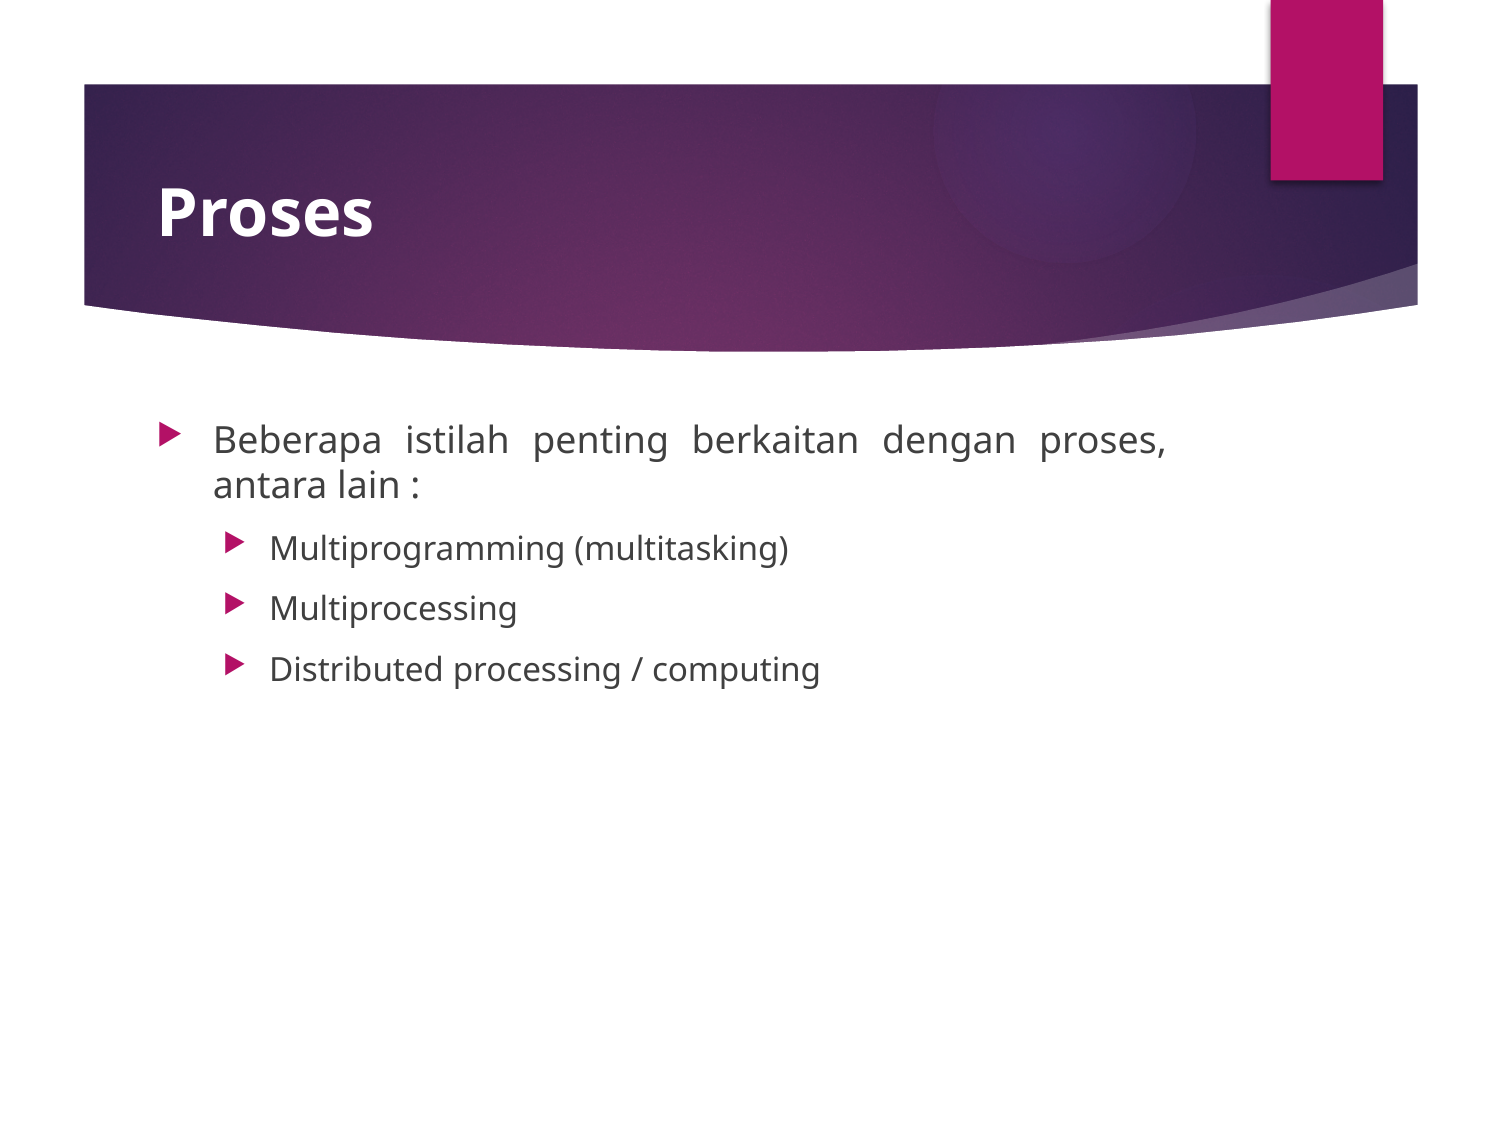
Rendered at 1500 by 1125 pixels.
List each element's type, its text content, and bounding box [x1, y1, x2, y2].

list Beberapa istilah penting berkaitan dengan proses, antara lain : Multiprogramming (multitasking) Multiprocessing Distributed processing / computing [141, 408, 1183, 988]
title Proses [141, 152, 1183, 269]
